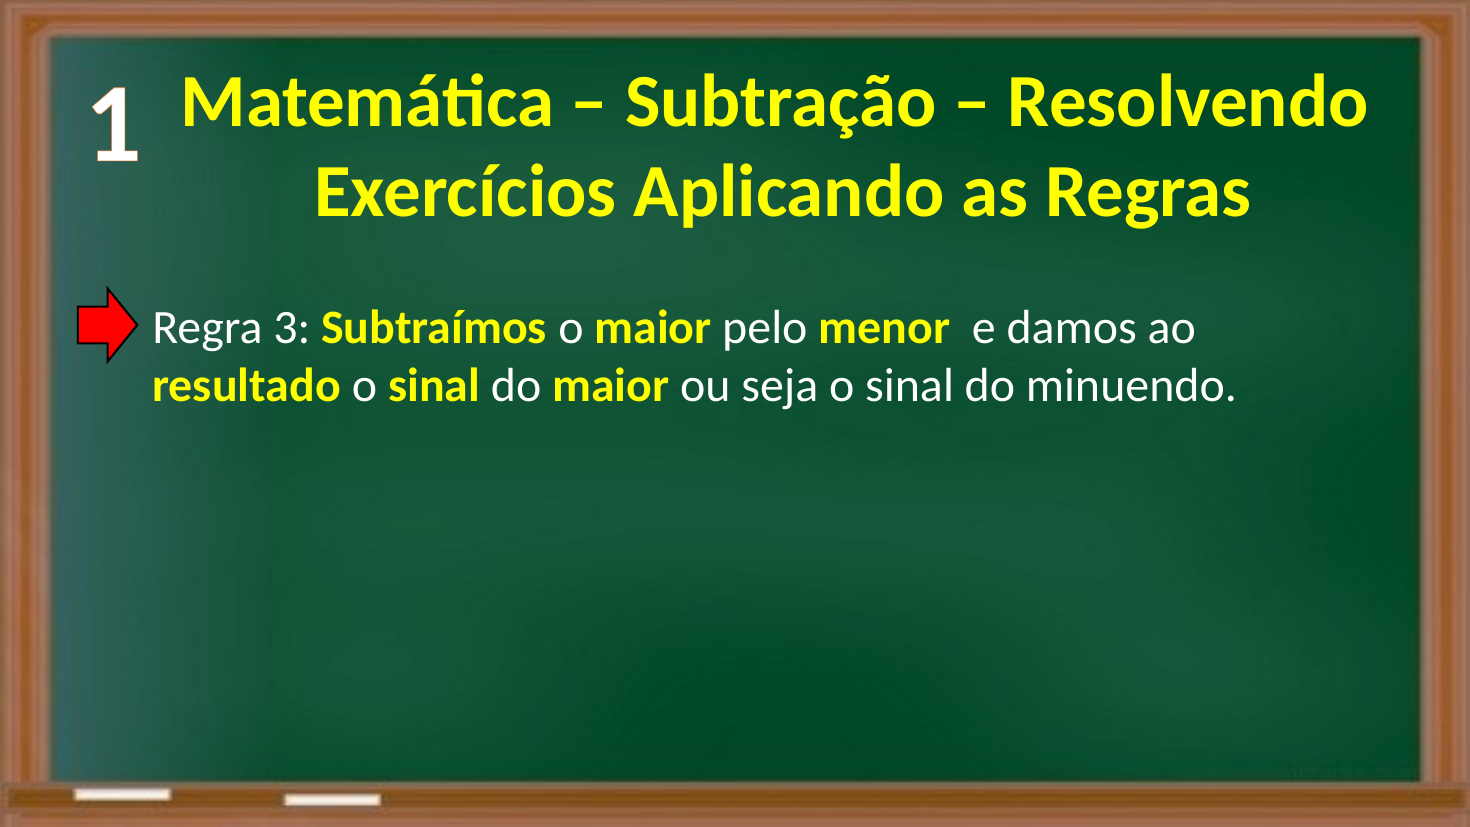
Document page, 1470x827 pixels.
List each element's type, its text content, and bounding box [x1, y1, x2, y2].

text_box Regra 3: Subtraímos o maior pelo menor e damos ao resultado o sinal do maior ou seja o sinal do minuendo. [137, 288, 1409, 476]
text_box 1 [69, 40, 158, 191]
picture [0, 0, 1470, 827]
text_box Matemática – Subtração – Resolvendo Exercícios Aplicando as Regras [165, 43, 1402, 239]
text_box [76, 285, 137, 365]
